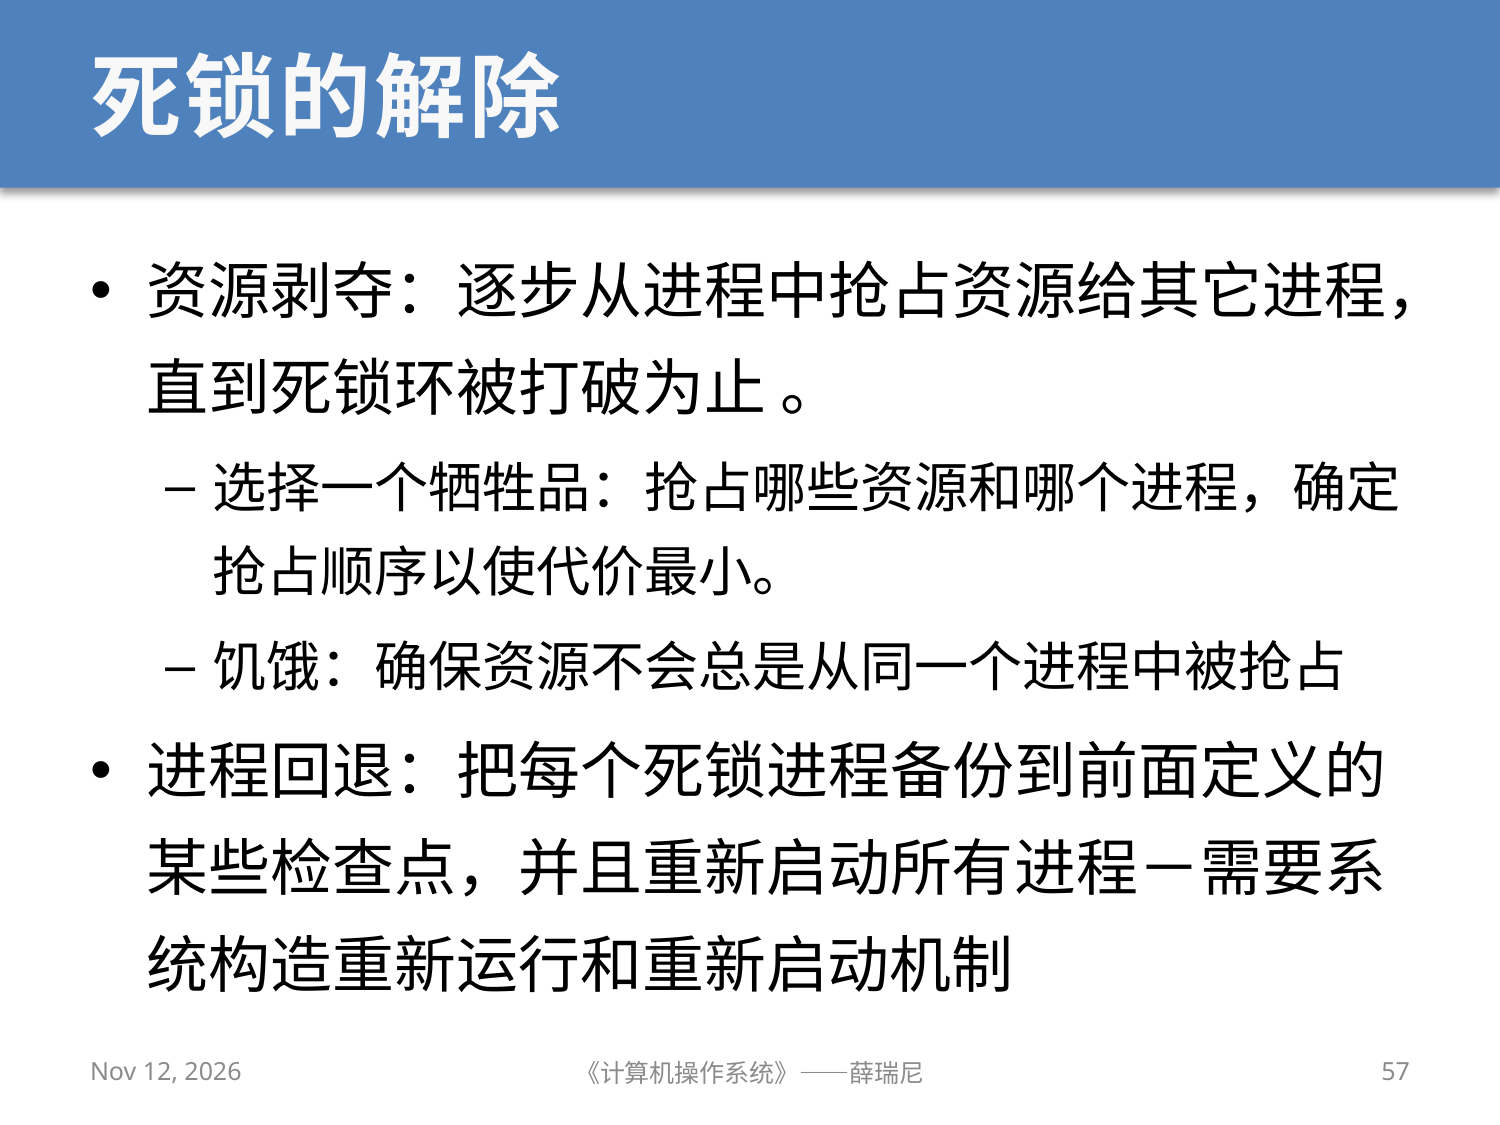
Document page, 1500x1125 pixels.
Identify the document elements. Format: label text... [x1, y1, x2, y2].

list 资源剥夺：逐步从进程中抢占资源给其它进程，直到死锁环被打破为止 。 选择一个牺牲品：抢占哪些资源和哪个进程，确定抢占顺序以使代价最小。 饥饿：确保资源不会总是从同一个进程中被抢占 进程回退：把每个死锁进程备份到前面定义的某些检查点，并且重新启动所有进程－需要系统构造重新运行和重新启动机制 [75, 221, 1425, 1021]
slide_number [75, 1042, 425, 1103]
title 死锁的解除 [75, 0, 1425, 188]
slide_number 57 [1074, 1042, 1425, 1103]
footer 《计算机操作系统》——薛瑞尼 [512, 1042, 988, 1103]
